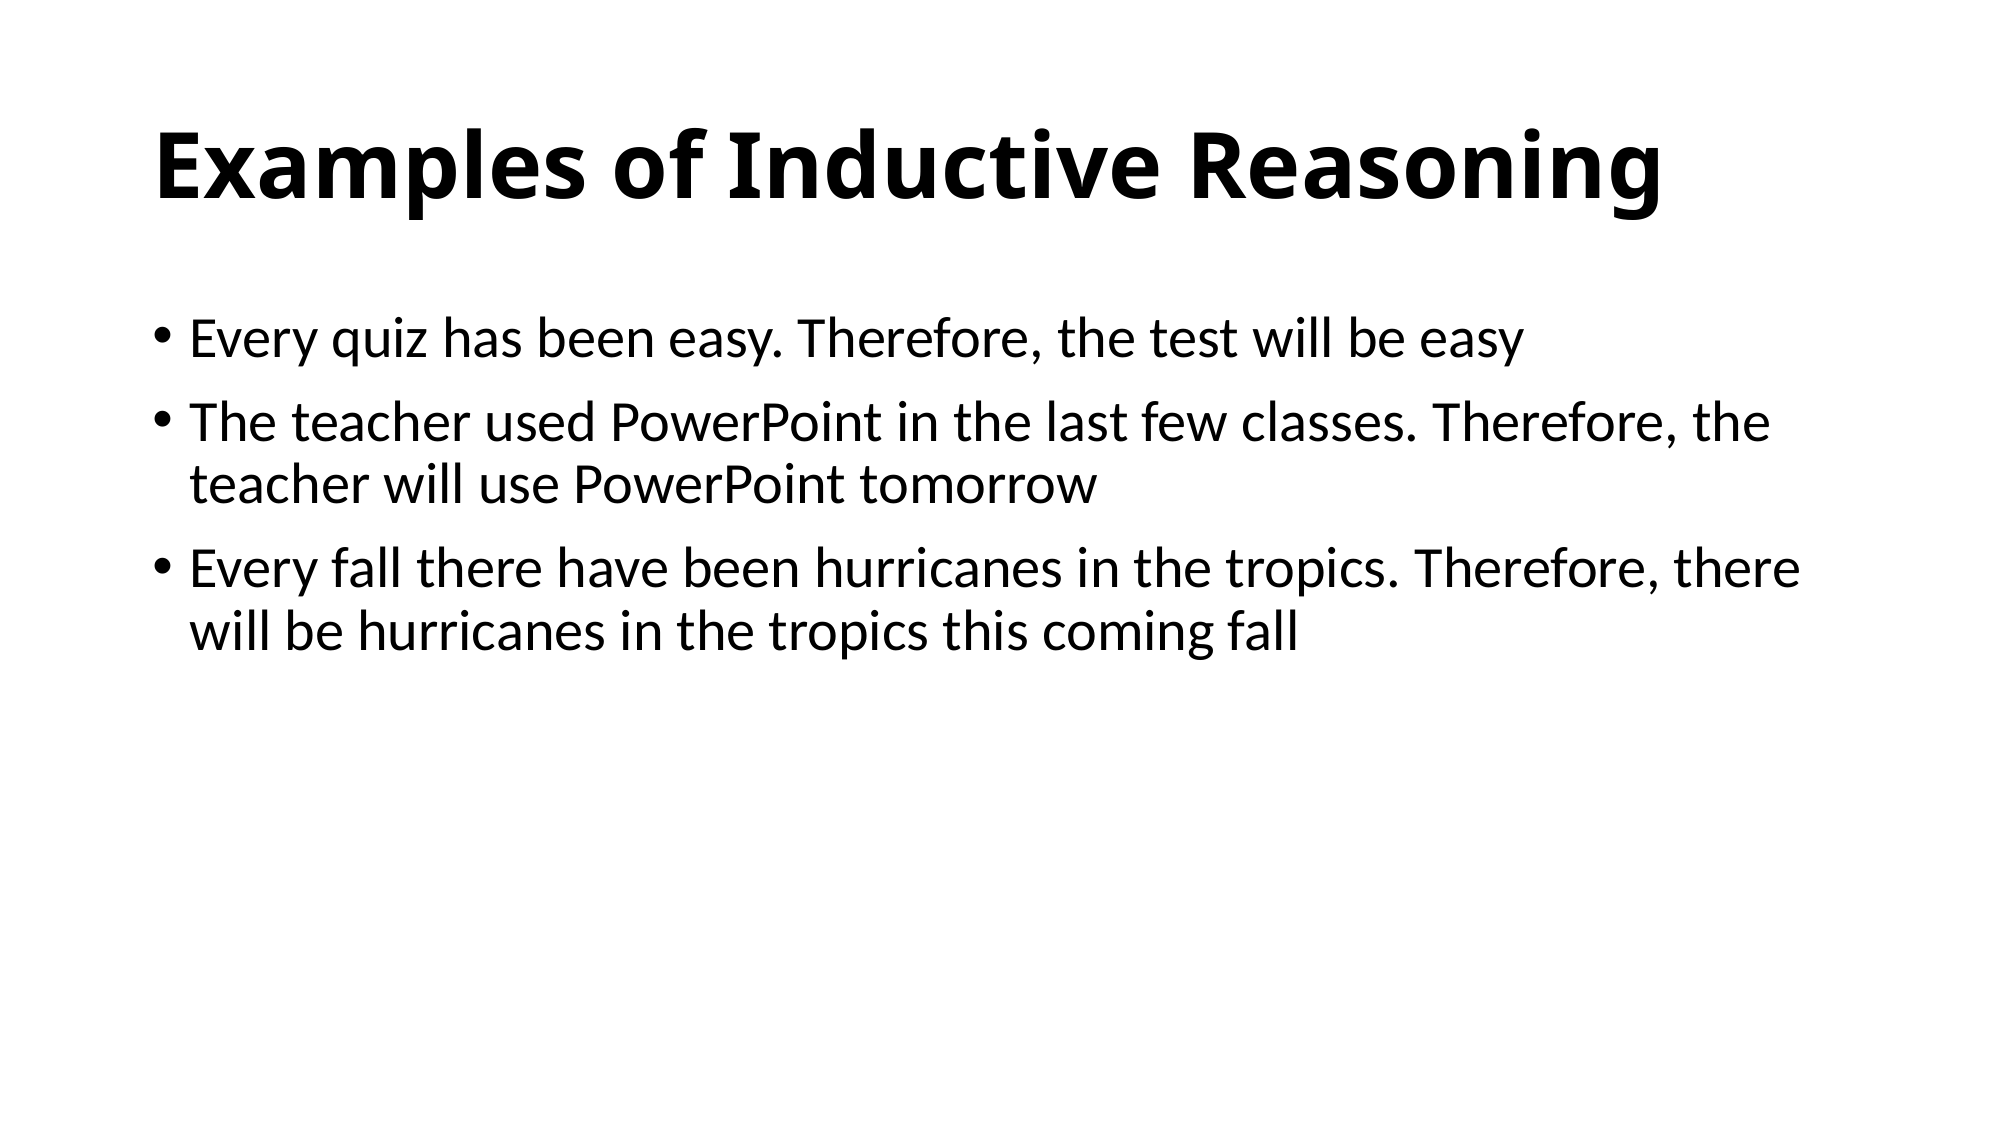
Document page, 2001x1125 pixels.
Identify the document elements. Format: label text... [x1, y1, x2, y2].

list Every quiz has been easy. Therefore, the test will be easy The teacher used PowerPoint in the last few classes. Therefore, the teacher will use PowerPoint tomorrow Every fall there have been hurricanes in the tropics. Therefore, there will be hurricanes in the tropics this coming fall [137, 299, 1863, 1014]
title Examples of Inductive Reasoning [137, 59, 1863, 278]
